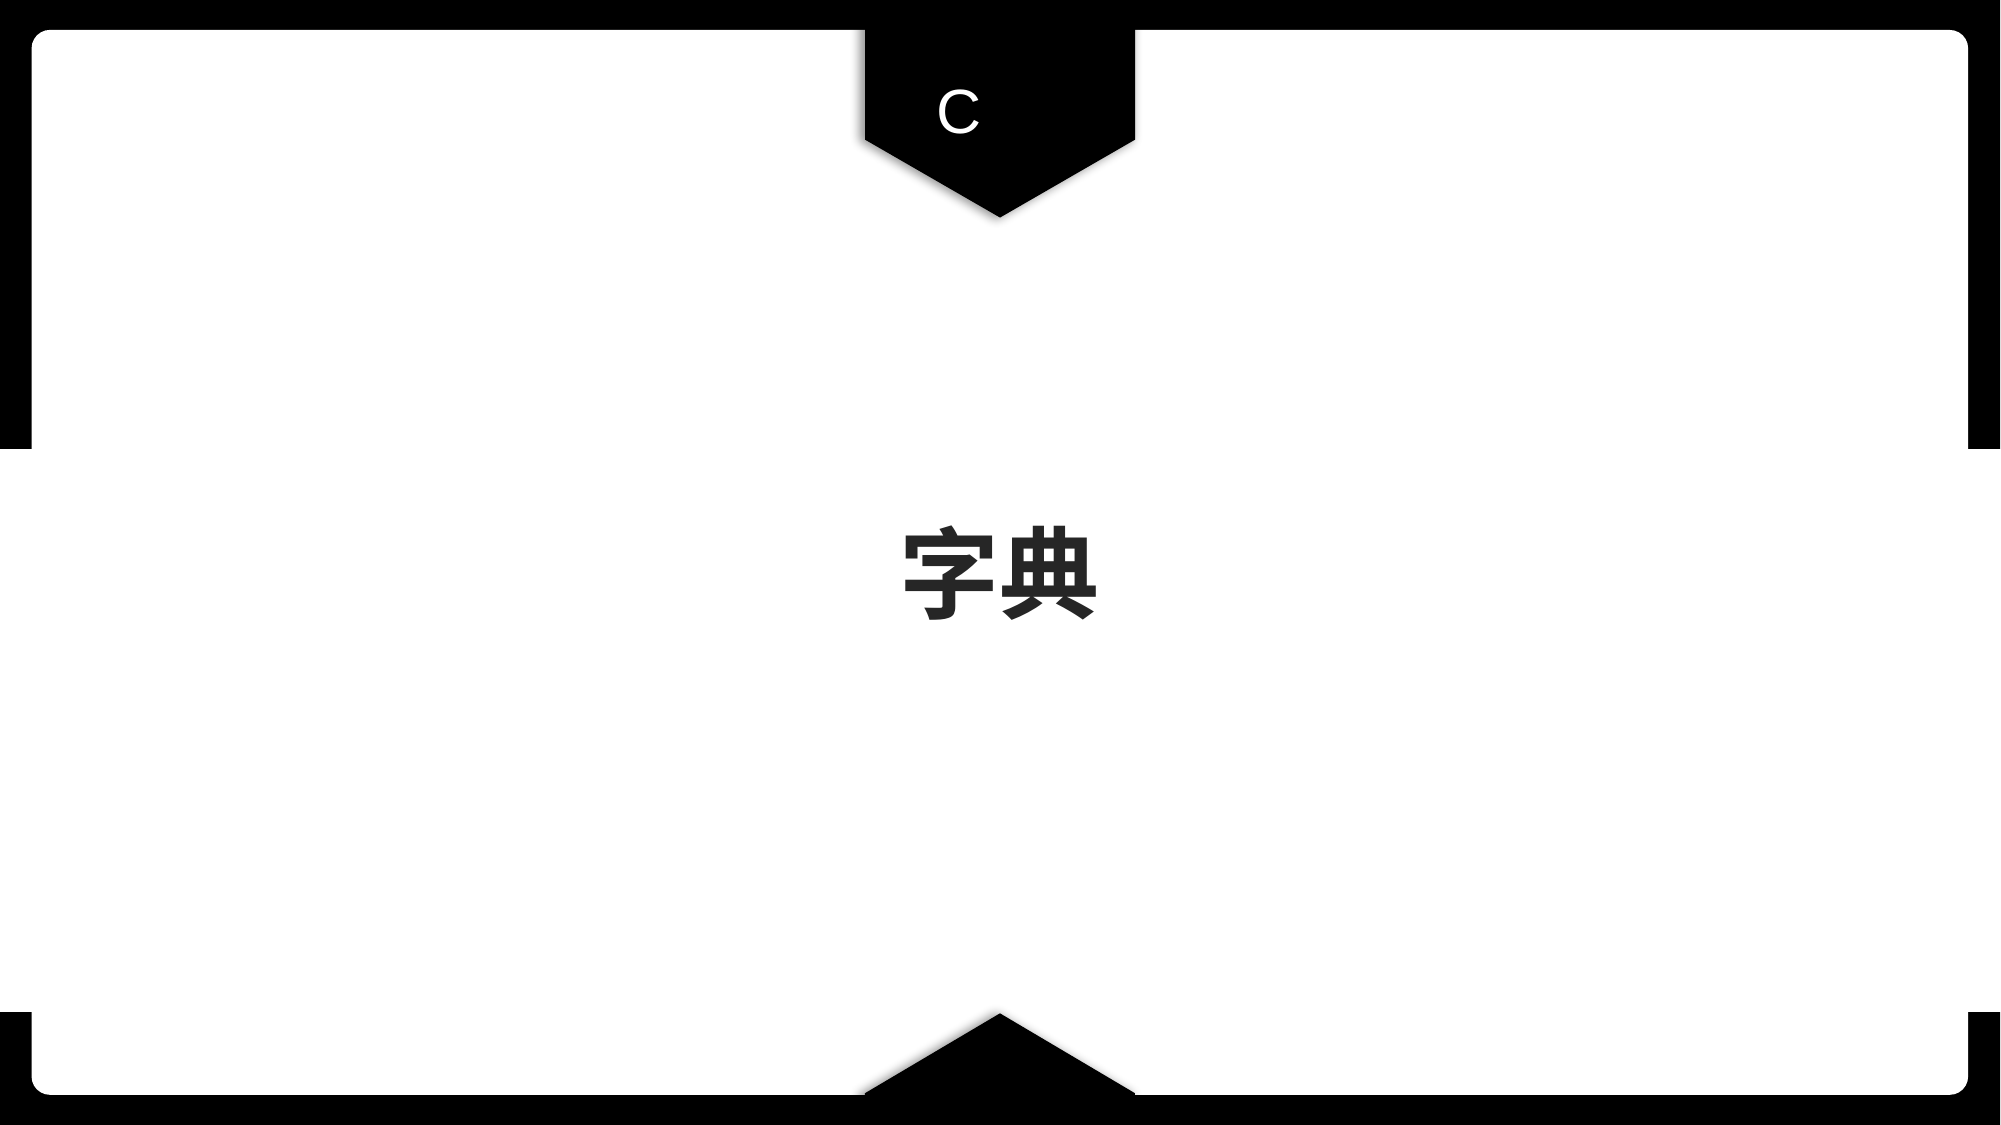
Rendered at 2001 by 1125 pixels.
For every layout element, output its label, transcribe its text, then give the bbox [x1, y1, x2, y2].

text_box C [922, 63, 1078, 156]
title 字典 [686, 485, 1313, 640]
